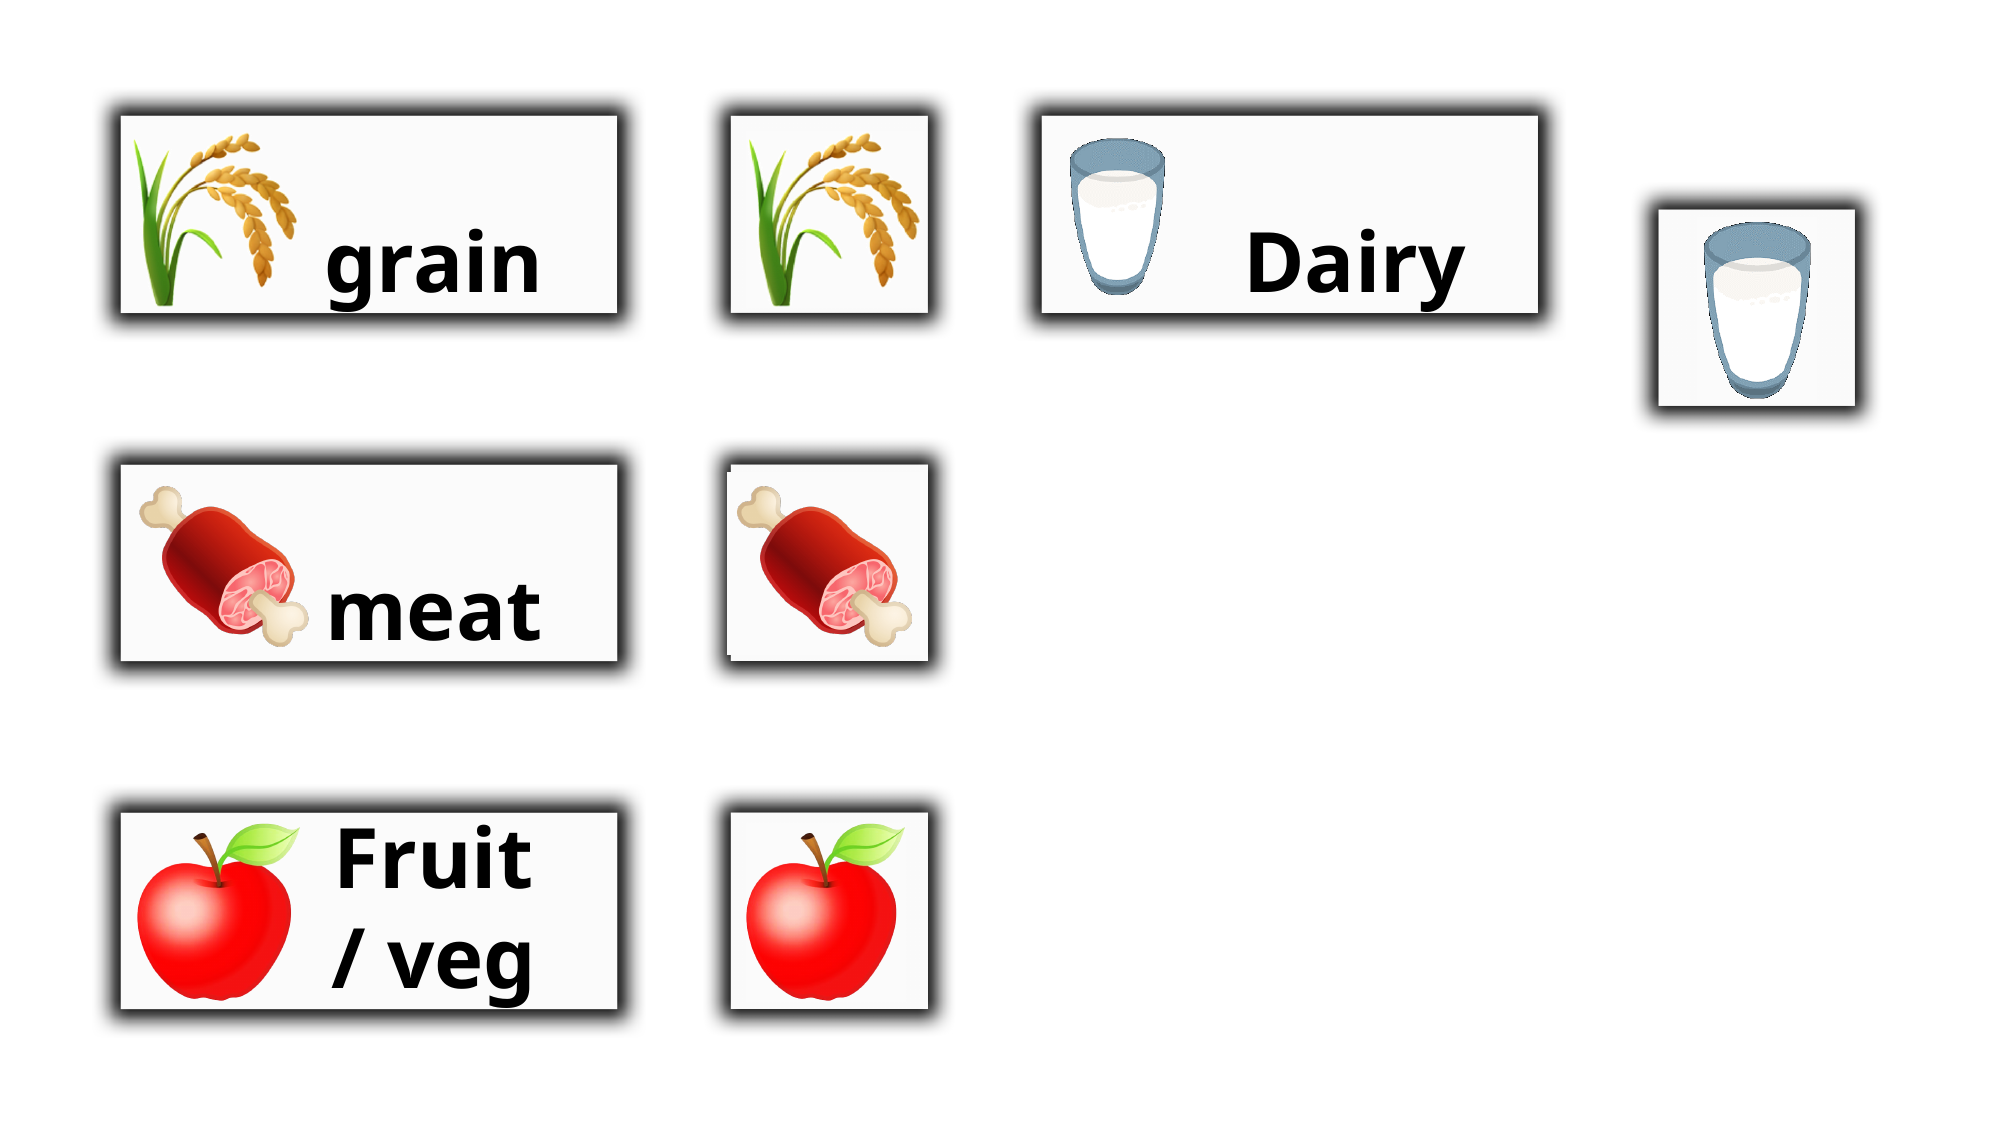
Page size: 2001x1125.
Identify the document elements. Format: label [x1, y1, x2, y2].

text_box [106, 101, 632, 327]
text_box [1026, 101, 1552, 327]
text_box [106, 449, 632, 675]
text_box [716, 101, 942, 327]
text_box [1644, 195, 1870, 421]
text_box [716, 449, 942, 675]
text_box [716, 798, 942, 1024]
text_box [106, 798, 632, 1024]
